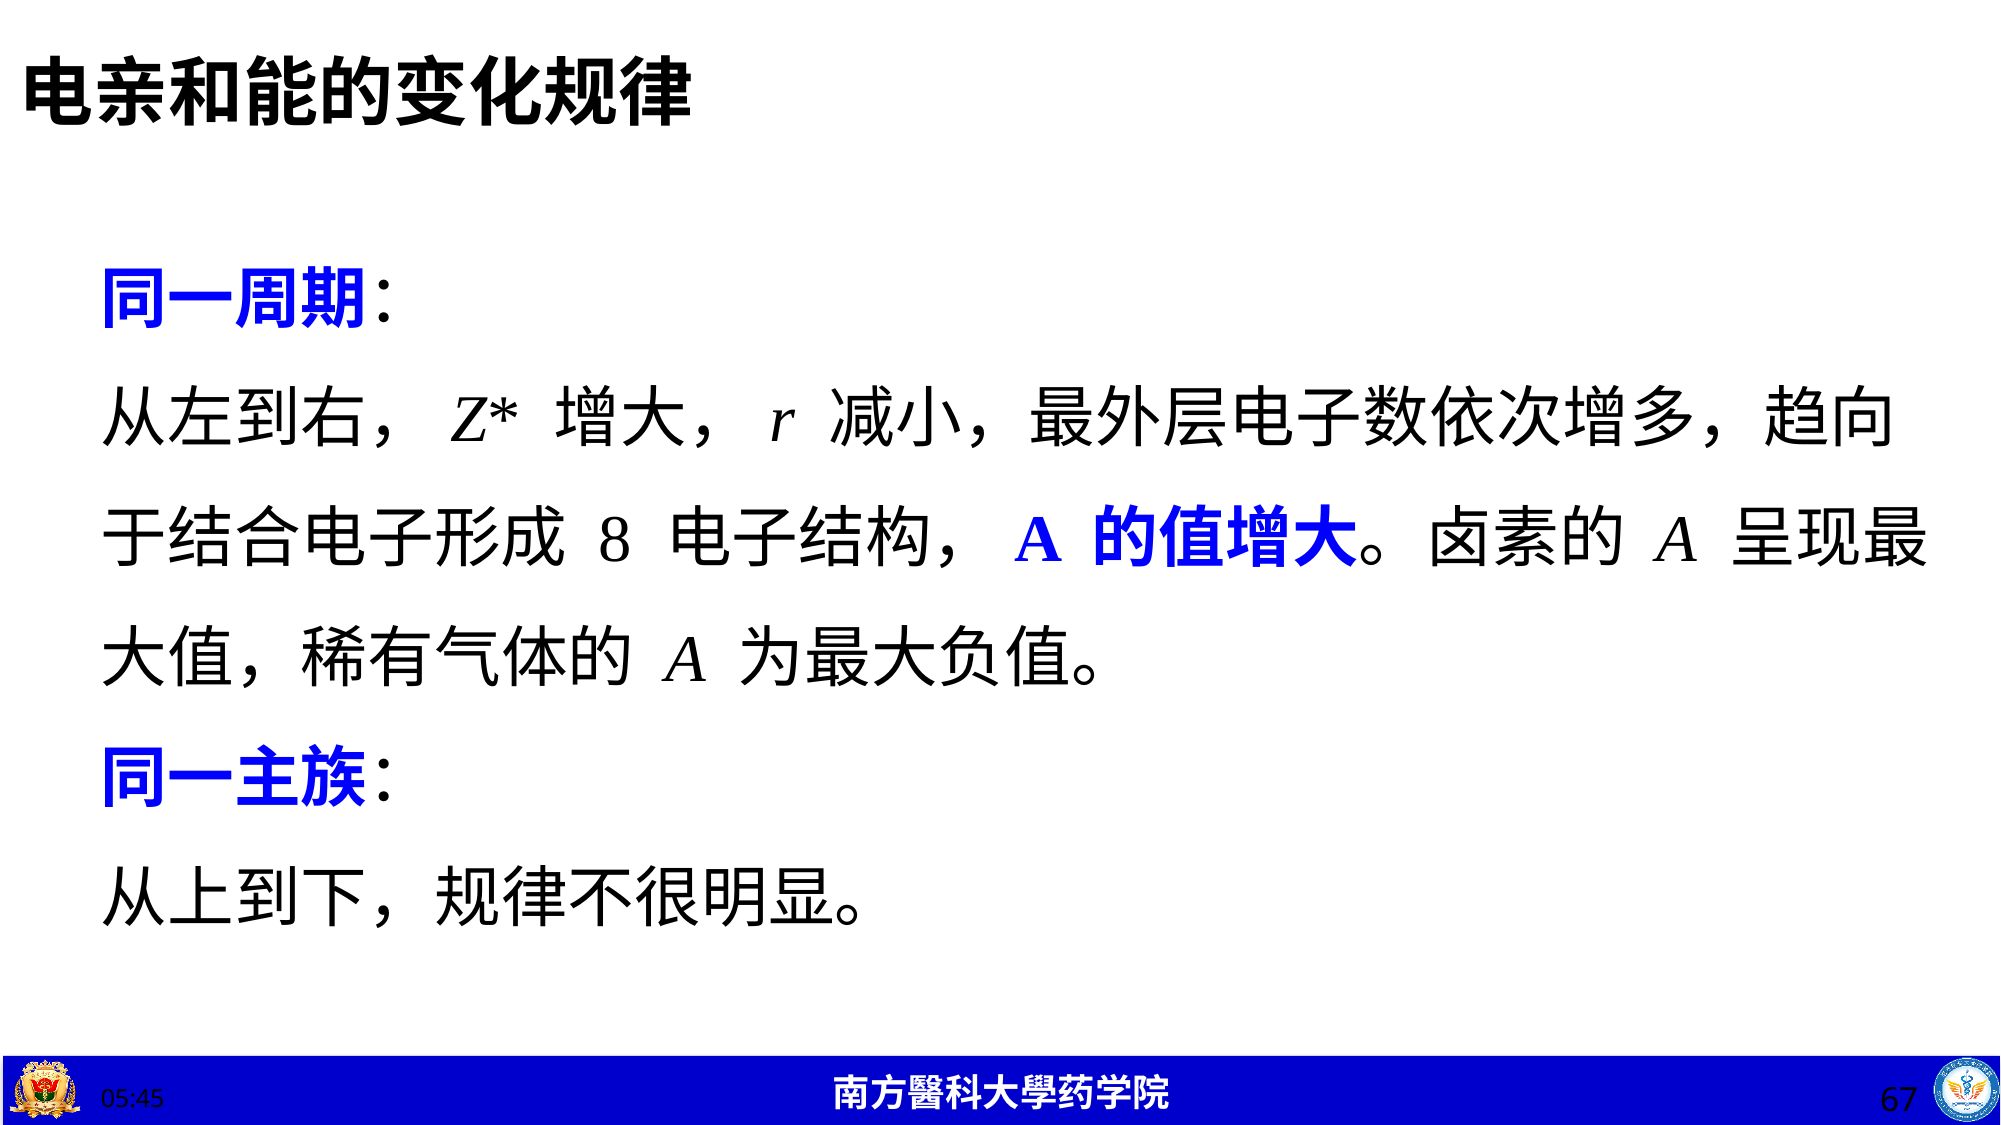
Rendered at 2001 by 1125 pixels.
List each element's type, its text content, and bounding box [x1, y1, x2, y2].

text_box 同一周期： 从左到右，Z* 增大，r 减小，最外层电子数依次增多，趋向于结合电子形成 8 电子结构，A 的值增大。卤素的 A 呈现最大值，稀有气体的 A 为最大负值。 同一主族： 从上到下，规律不很明显。 [85, 207, 1957, 943]
title 电亲和能的变化规律 [3, 30, 1369, 143]
picture [3, 1057, 86, 1120]
slide_number 67 [1466, 1055, 1934, 1125]
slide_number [85, 1061, 553, 1125]
picture [1934, 1057, 2000, 1122]
